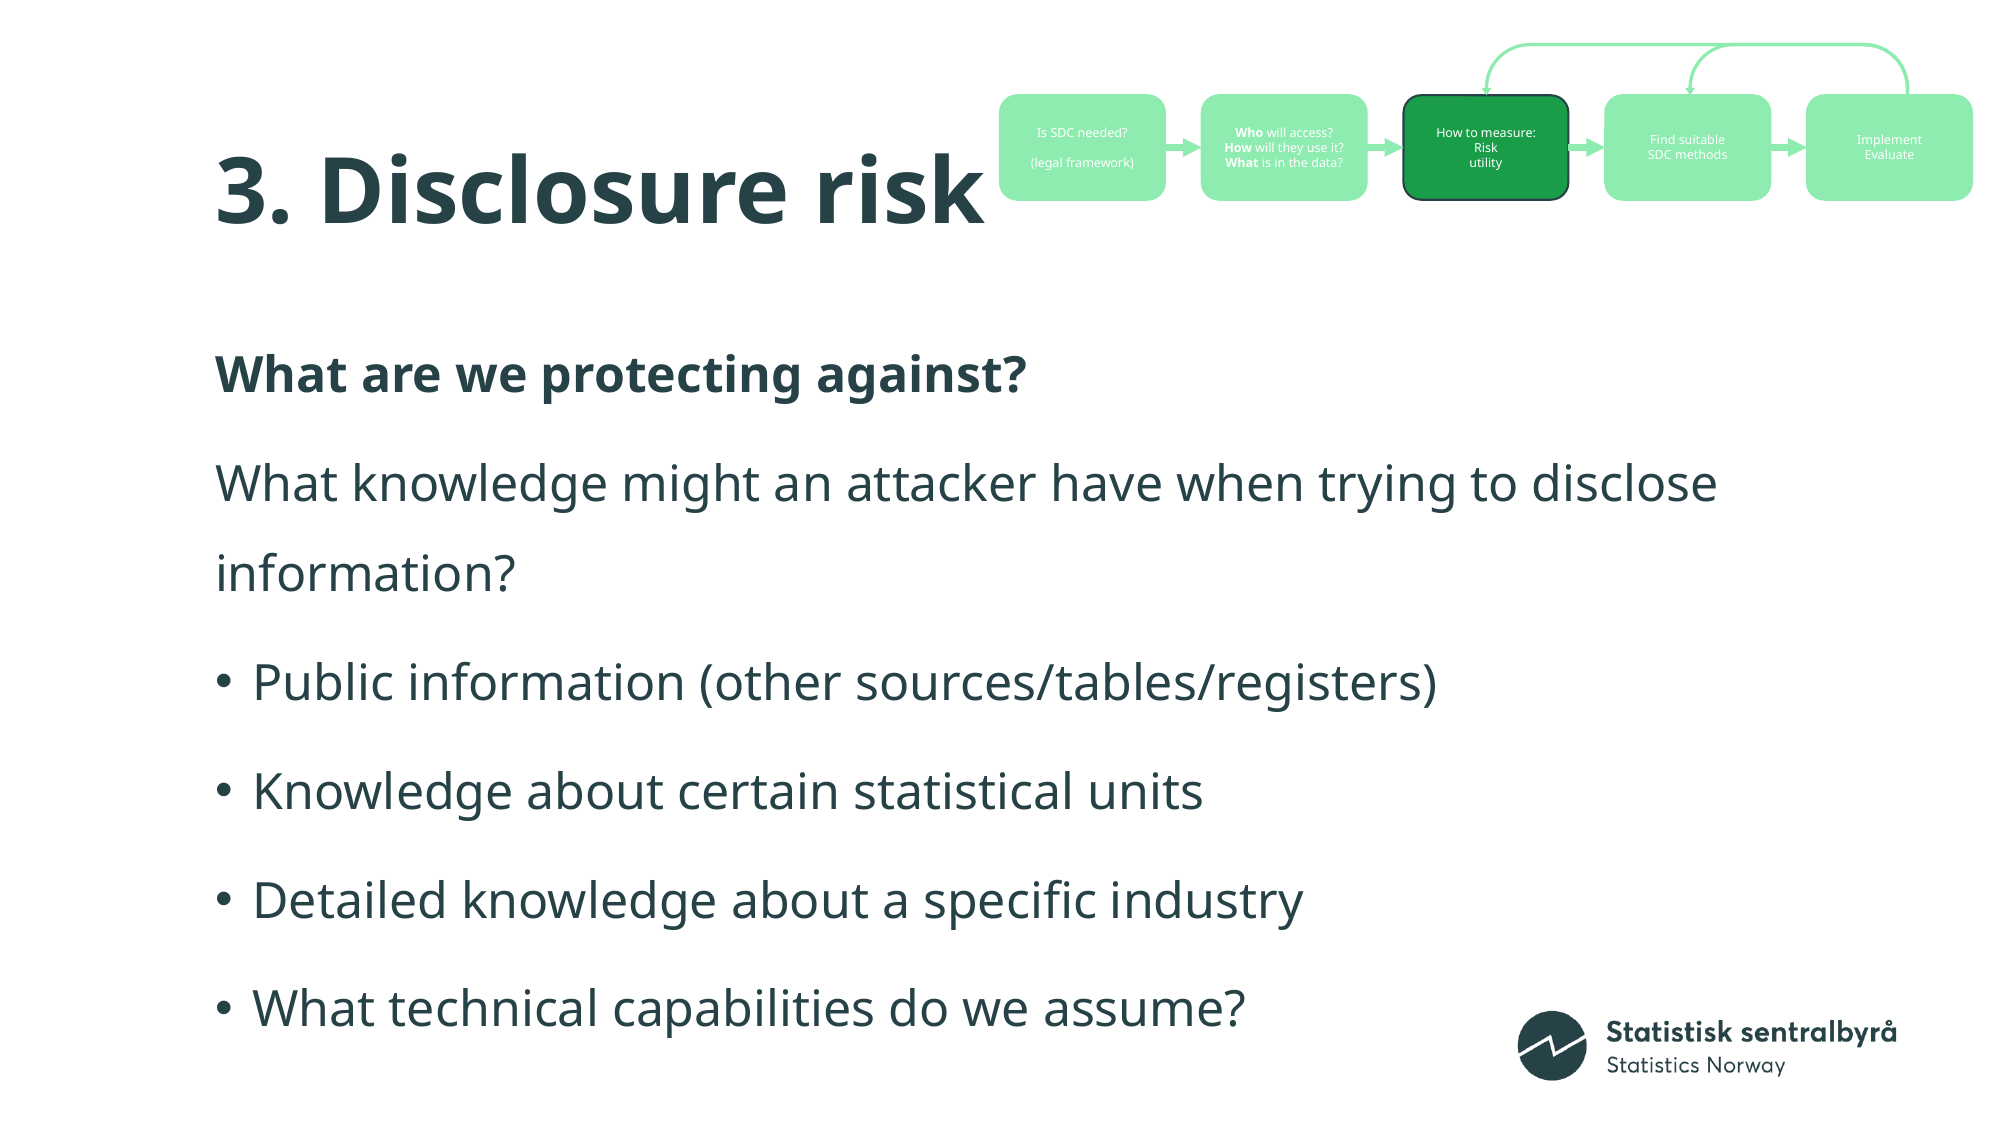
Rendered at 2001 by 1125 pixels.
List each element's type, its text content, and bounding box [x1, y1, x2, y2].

title 3. Disclosure risk [200, 90, 1784, 305]
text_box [999, 43, 1972, 200]
picture [1503, 995, 2000, 1125]
list What are we protecting against? What knowledge might an attacker have when trying to disclose information? Public information (other sources/tables/registers) Knowledge about certain statistical units Detailed knowledge about a specific industry What technical capabilities do we assume? [200, 305, 1784, 959]
